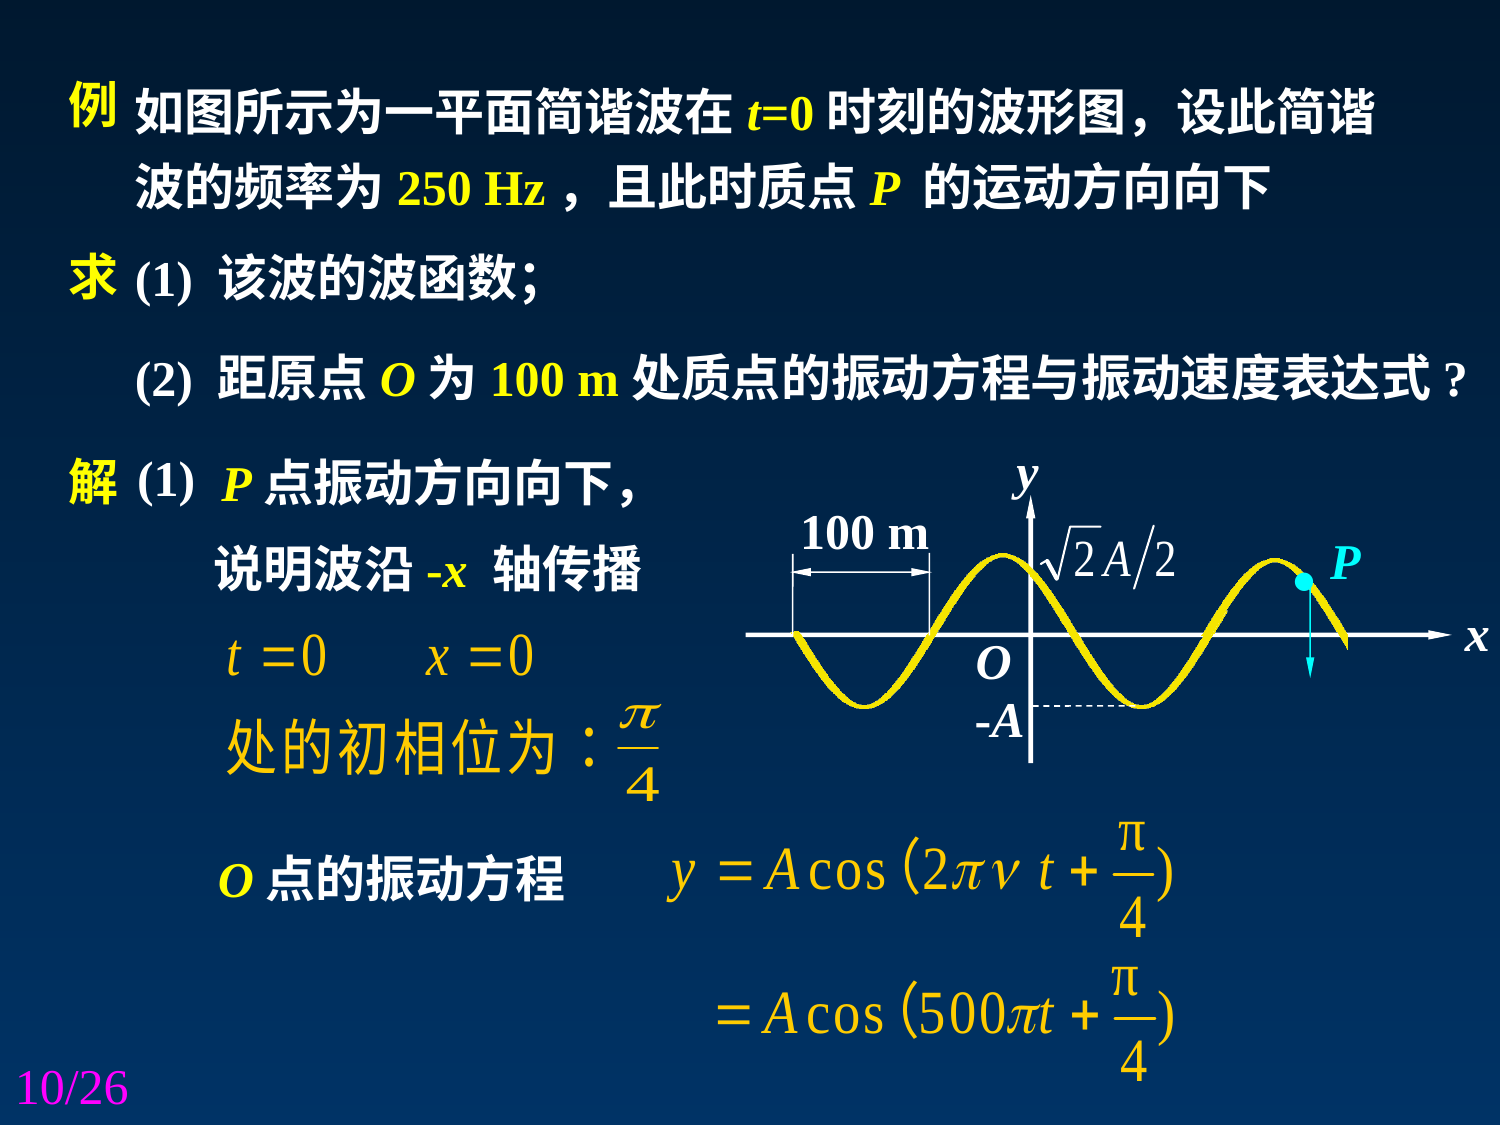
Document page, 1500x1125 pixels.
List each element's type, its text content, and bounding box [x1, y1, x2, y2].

text_box 说明波沿-x 轴传播 [199, 515, 740, 606]
text_box 求 [53, 238, 134, 313]
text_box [702, 936, 1200, 1092]
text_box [609, 679, 664, 810]
text_box 如图所示为一平面简谐波在t=0时刻的波形图，设此简谐波的频率为250 Hz，且此时质点P 的运动方向向下 [120, 57, 1436, 223]
text_box 解 [53, 443, 134, 518]
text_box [1288, 564, 1327, 603]
text_box (1) 该波的波函数； (2) 距原点O为100 m处质点的振动方程与振动速度表达式? [120, 224, 1477, 415]
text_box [745, 432, 1500, 764]
text_box 例 [53, 66, 134, 142]
text_box 10/26 [0, 1046, 350, 1125]
text_box (1) [122, 439, 206, 514]
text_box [656, 792, 1199, 948]
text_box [219, 618, 587, 789]
text_box P点振动方向向下， [206, 428, 786, 515]
text_box O点的振动方程 [203, 840, 651, 916]
